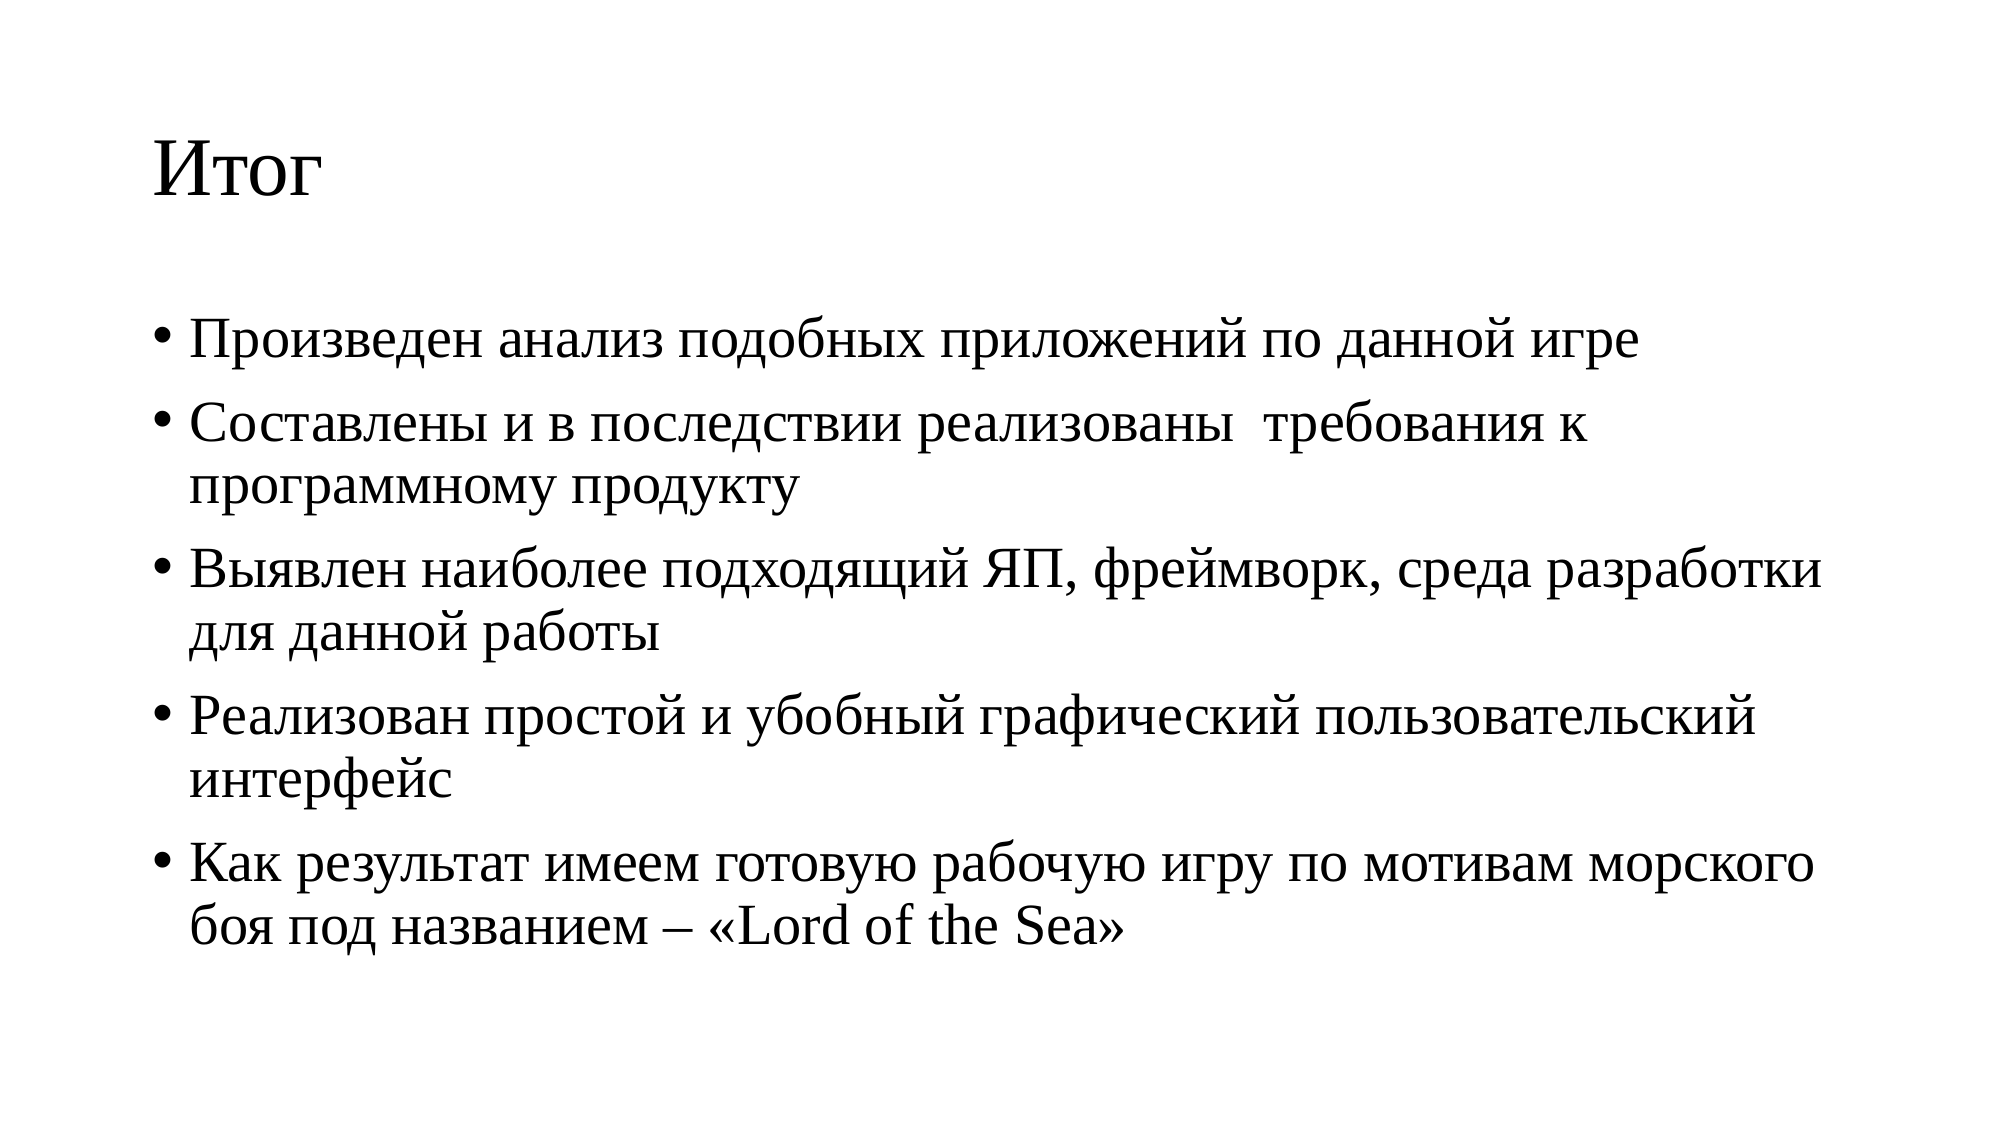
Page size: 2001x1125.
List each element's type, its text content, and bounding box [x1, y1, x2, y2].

title Итог [137, 59, 1863, 278]
list Произведен анализ подобных приложений по данной игре Составлены и в последствии реализованы требования к программному продукту Выявлен наиболее подходящий ЯП, фреймворк, среда разработки для данной работы Реализован простой и убобный графический пользовательский интерфейс Как результат имеем готовую рабочую игру по мотивам морского боя под названием – «Lord of the Sea» [137, 299, 1863, 1014]
